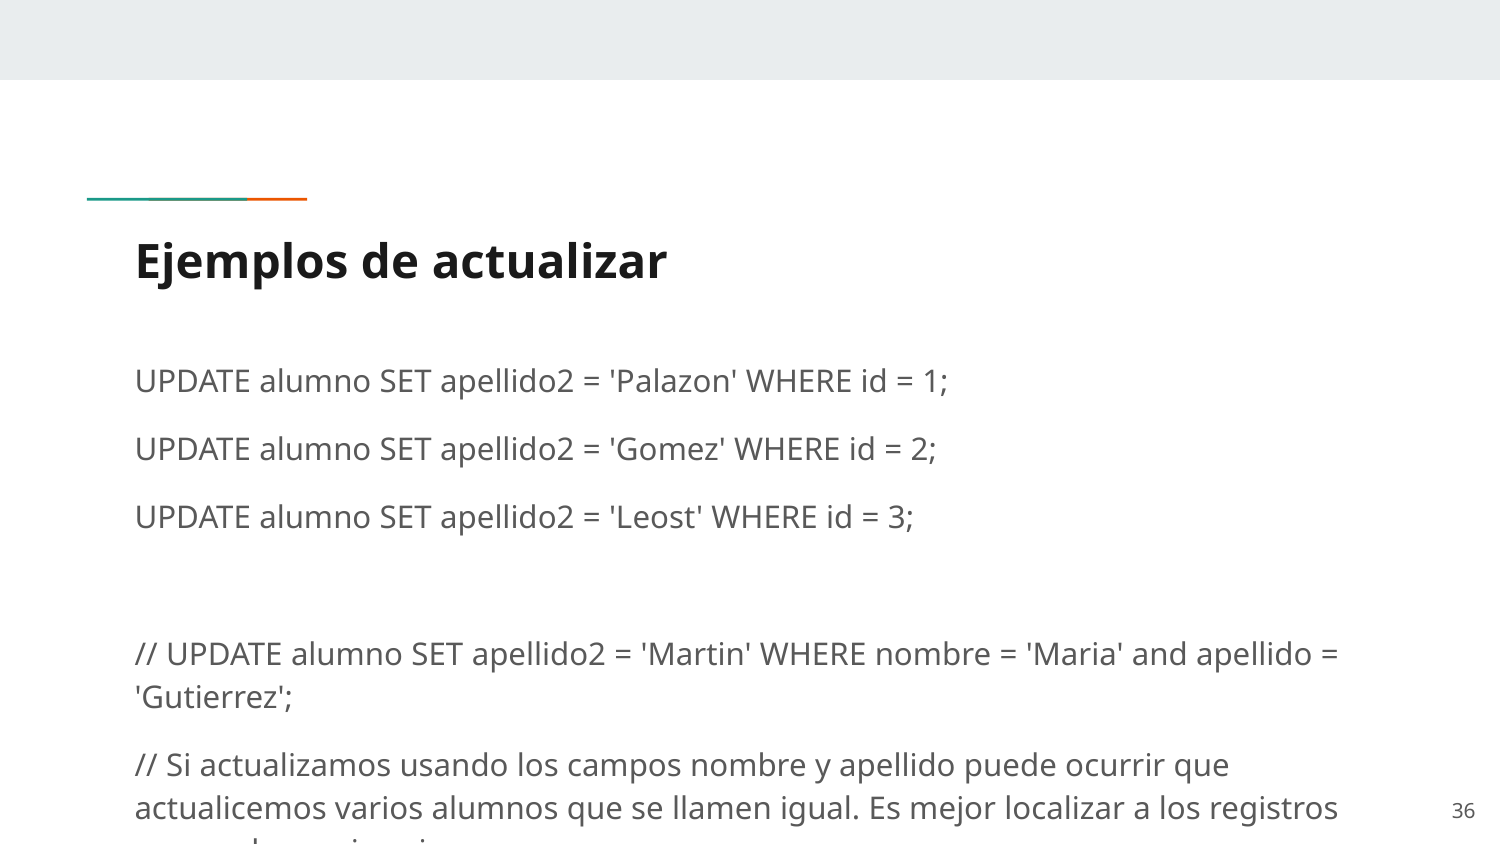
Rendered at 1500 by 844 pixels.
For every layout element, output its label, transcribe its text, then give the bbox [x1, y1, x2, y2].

title Ejemplos de actualizar [119, 216, 1381, 305]
list UPDATE alumno SET apellido2 = 'Palazon' WHERE id = 1; UPDATE alumno SET apellido2 = 'Gomez' WHERE id = 2; UPDATE alumno SET apellido2 = 'Leost' WHERE id = 3; // UPDATE alumno SET apellido2 = 'Martin' WHERE nombre = 'Maria' and apellido = 'Gutierrez'; // Si actualizamos usando los campos nombre y apellido puede ocurrir que actualicemos varios alumnos que se llamen igual. Es mejor localizar a los registros por su clave primaria. [119, 341, 1381, 811]
slide_number ‹#› [1400, 779, 1491, 844]
